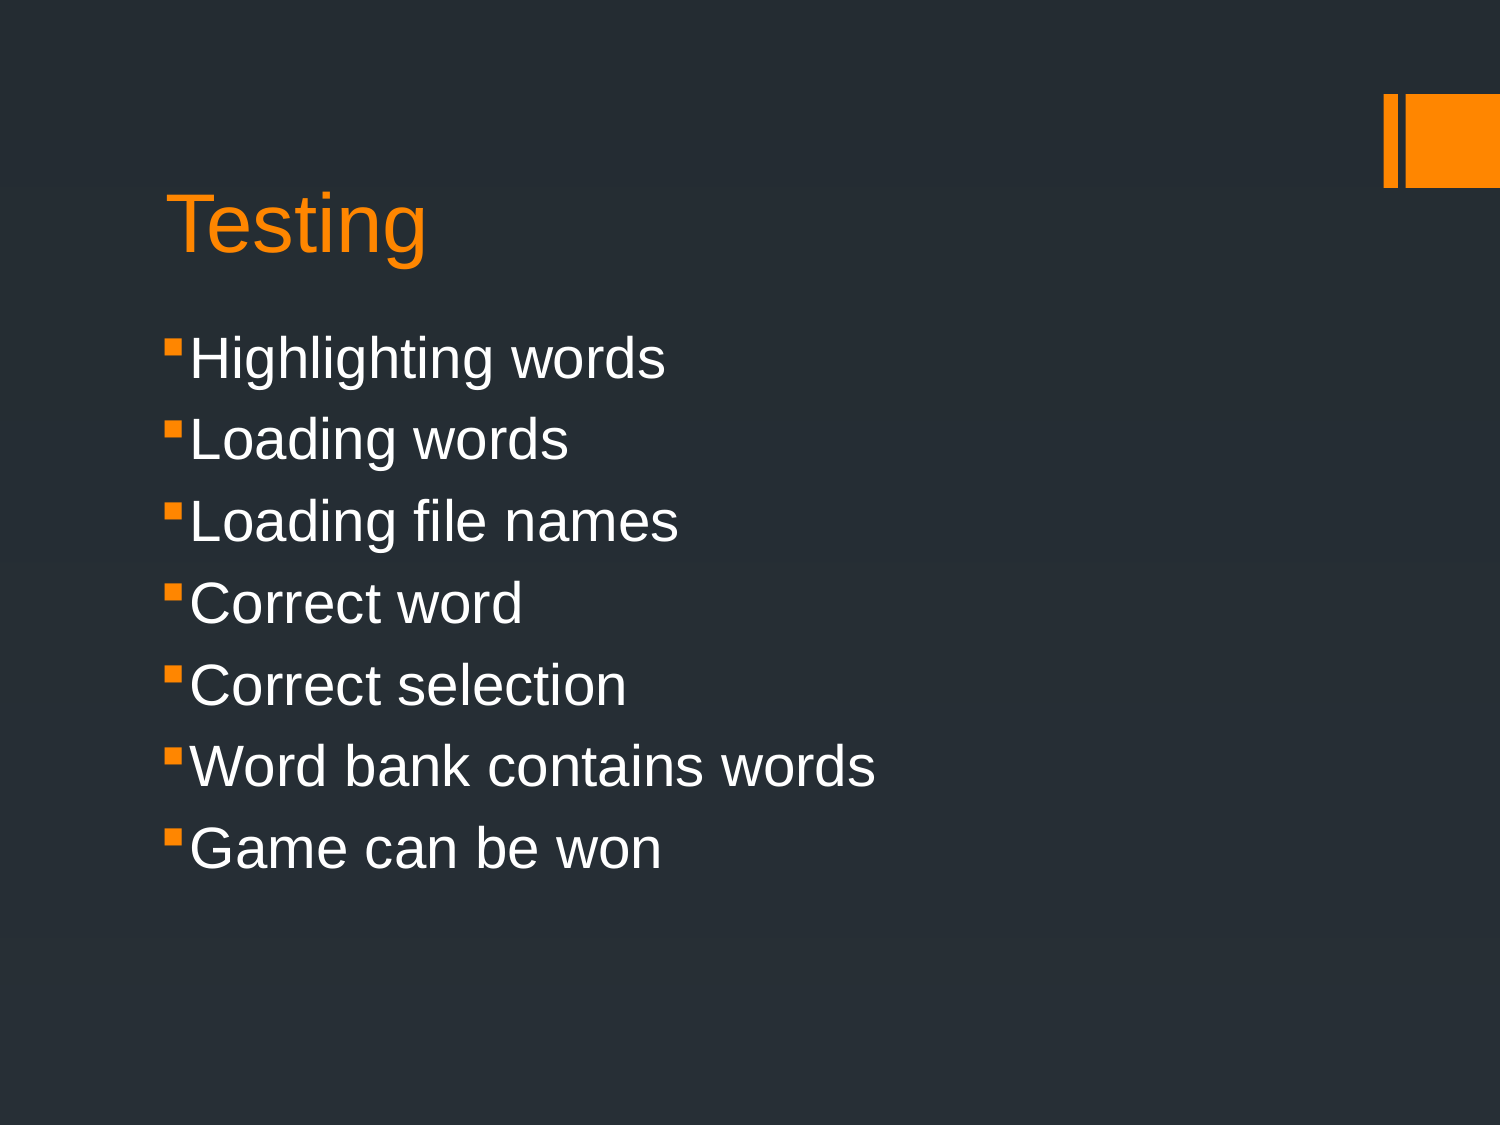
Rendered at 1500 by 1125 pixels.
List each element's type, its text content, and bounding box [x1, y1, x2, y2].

title Testing [150, 87, 1363, 277]
list Highlighting words Loading words Loading file names Correct word Correct selection Word bank contains words Game can be won [137, 312, 1138, 950]
